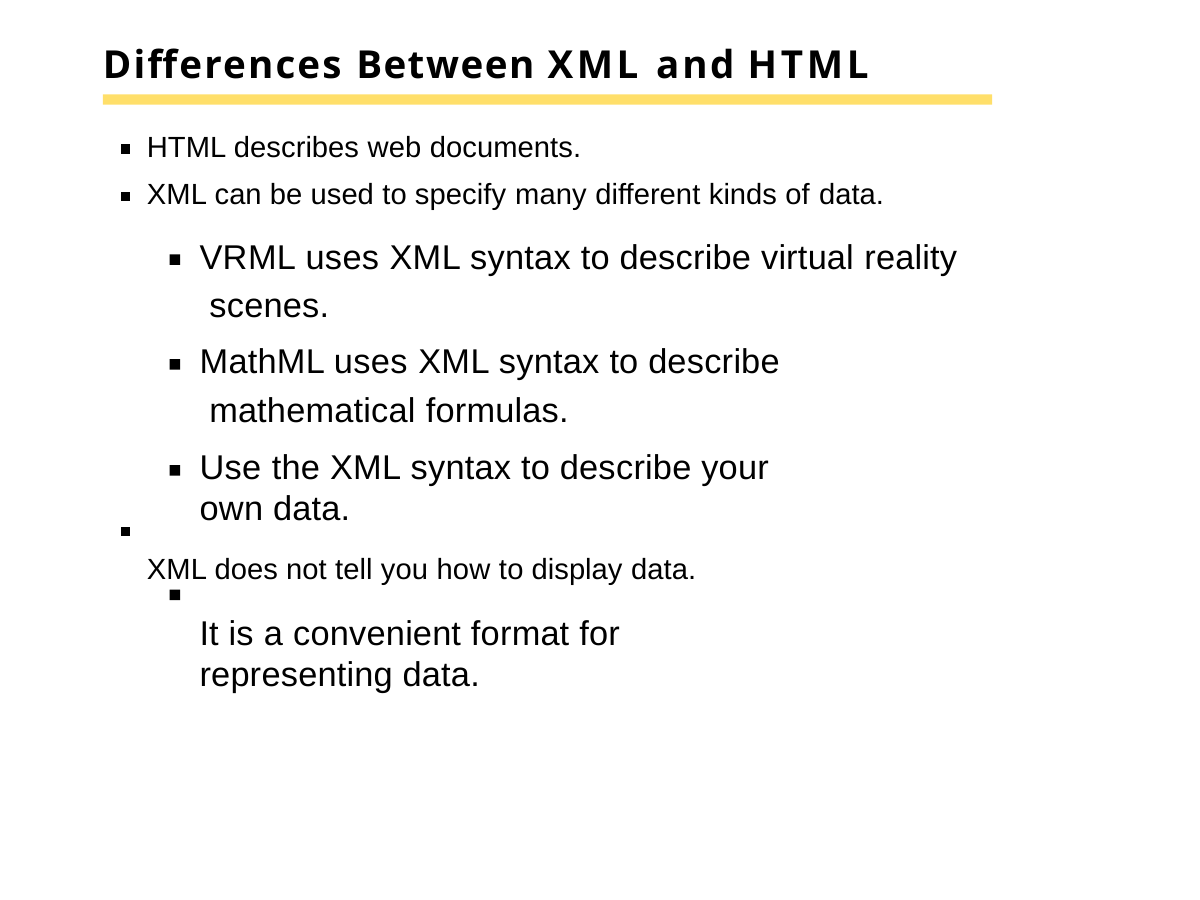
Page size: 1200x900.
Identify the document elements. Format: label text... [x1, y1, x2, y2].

title Differences Between XML and HTML [100, 39, 1100, 191]
text_box HTML describes web documents. XML can be used to specify many different kinds of data. VRML uses XML syntax to describe virtual reality scenes. MathML uses XML syntax to describe mathematical formulas. Use the XML syntax to describe your own data. XML does not tell you how to display data. It is a convenient format for representing data. [144, 128, 967, 694]
